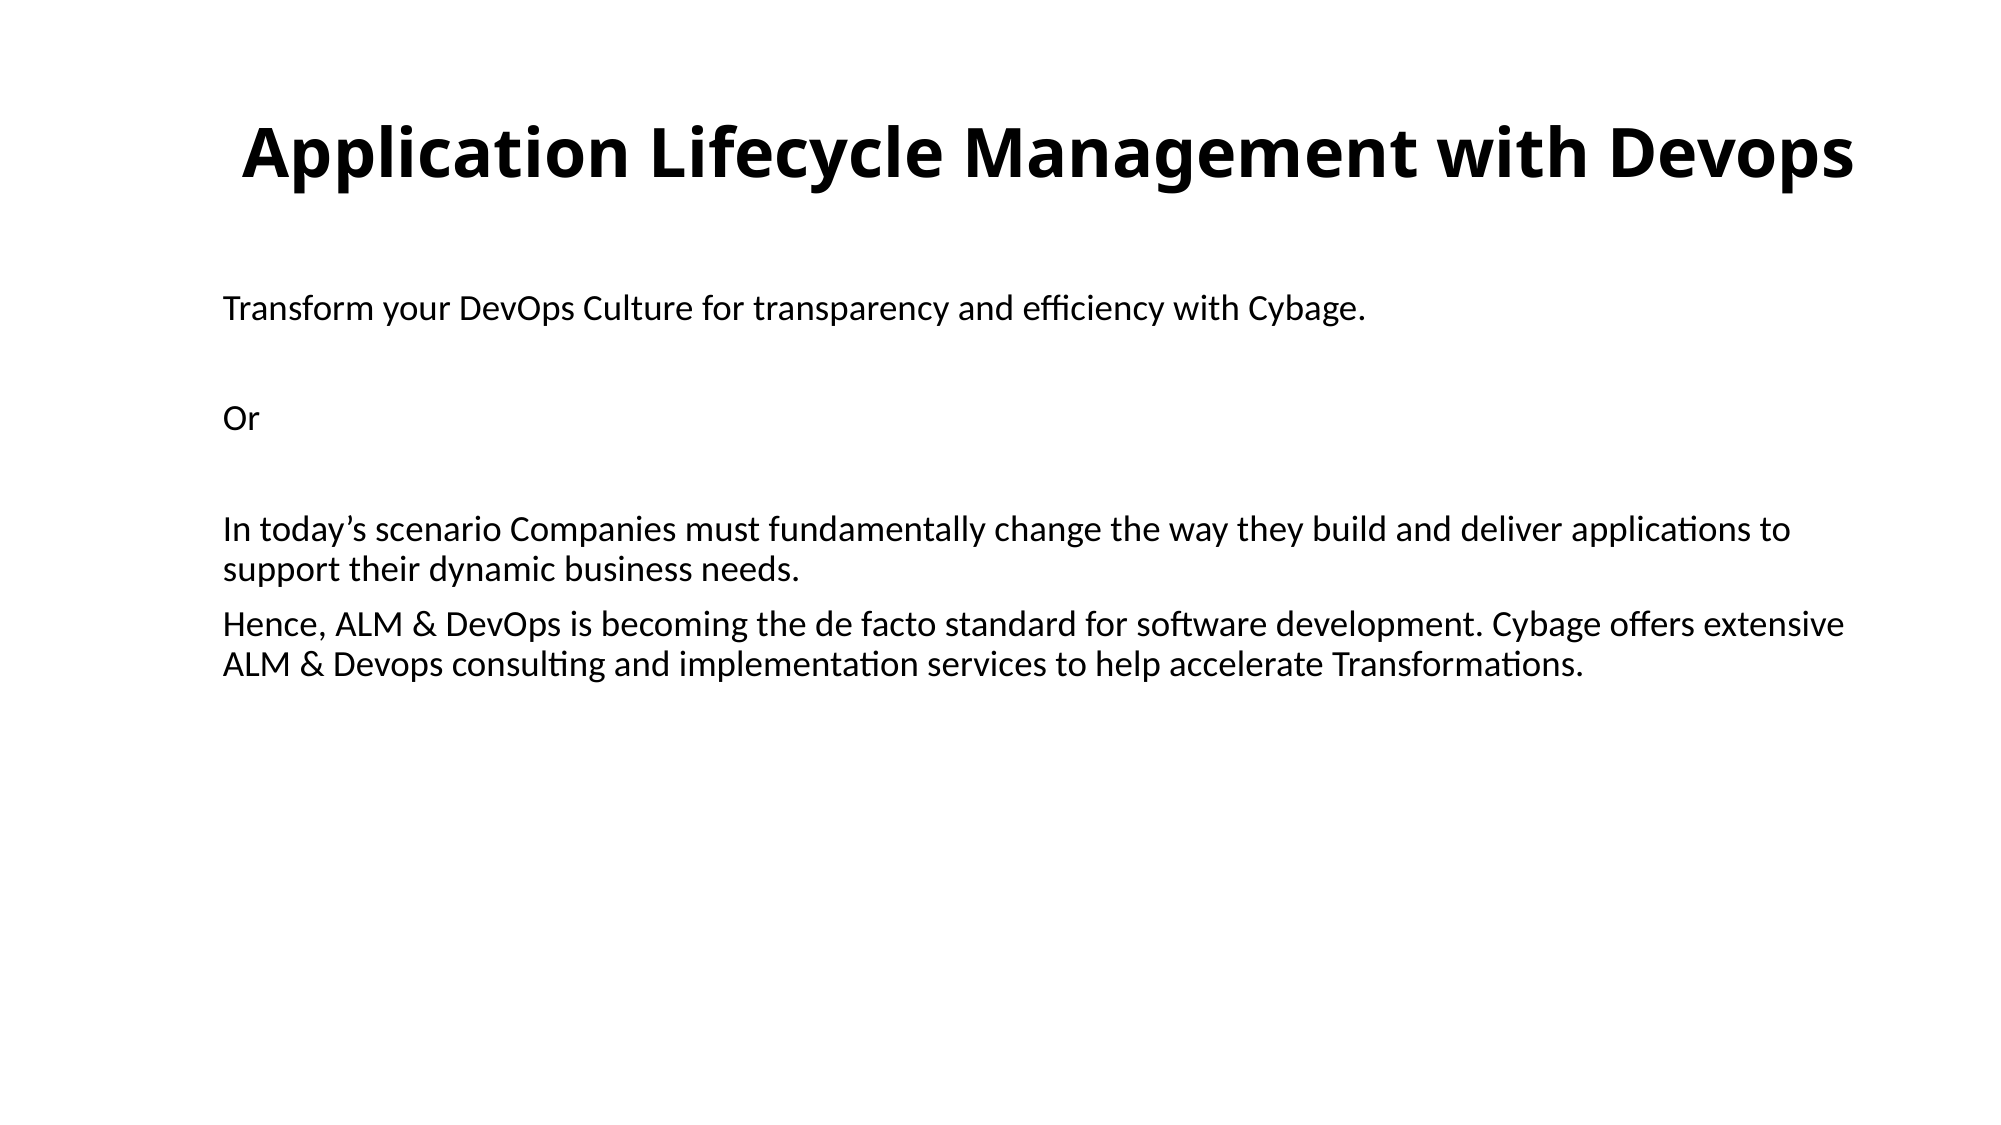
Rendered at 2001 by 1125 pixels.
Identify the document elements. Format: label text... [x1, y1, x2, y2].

title Application Lifecycle Management with Devops [228, 38, 1878, 200]
subtitle Transform your DevOps Culture for transparency and efficiency with Cybage. Or In today’s scenario Companies must fundamentally change the way they build and deliver applications to support their dynamic business needs. Hence, ALM & DevOps is becoming the de facto standard for software development. Cybage offers extensive ALM & Devops consulting and implementation services to help accelerate Transformations. [207, 280, 1926, 788]
